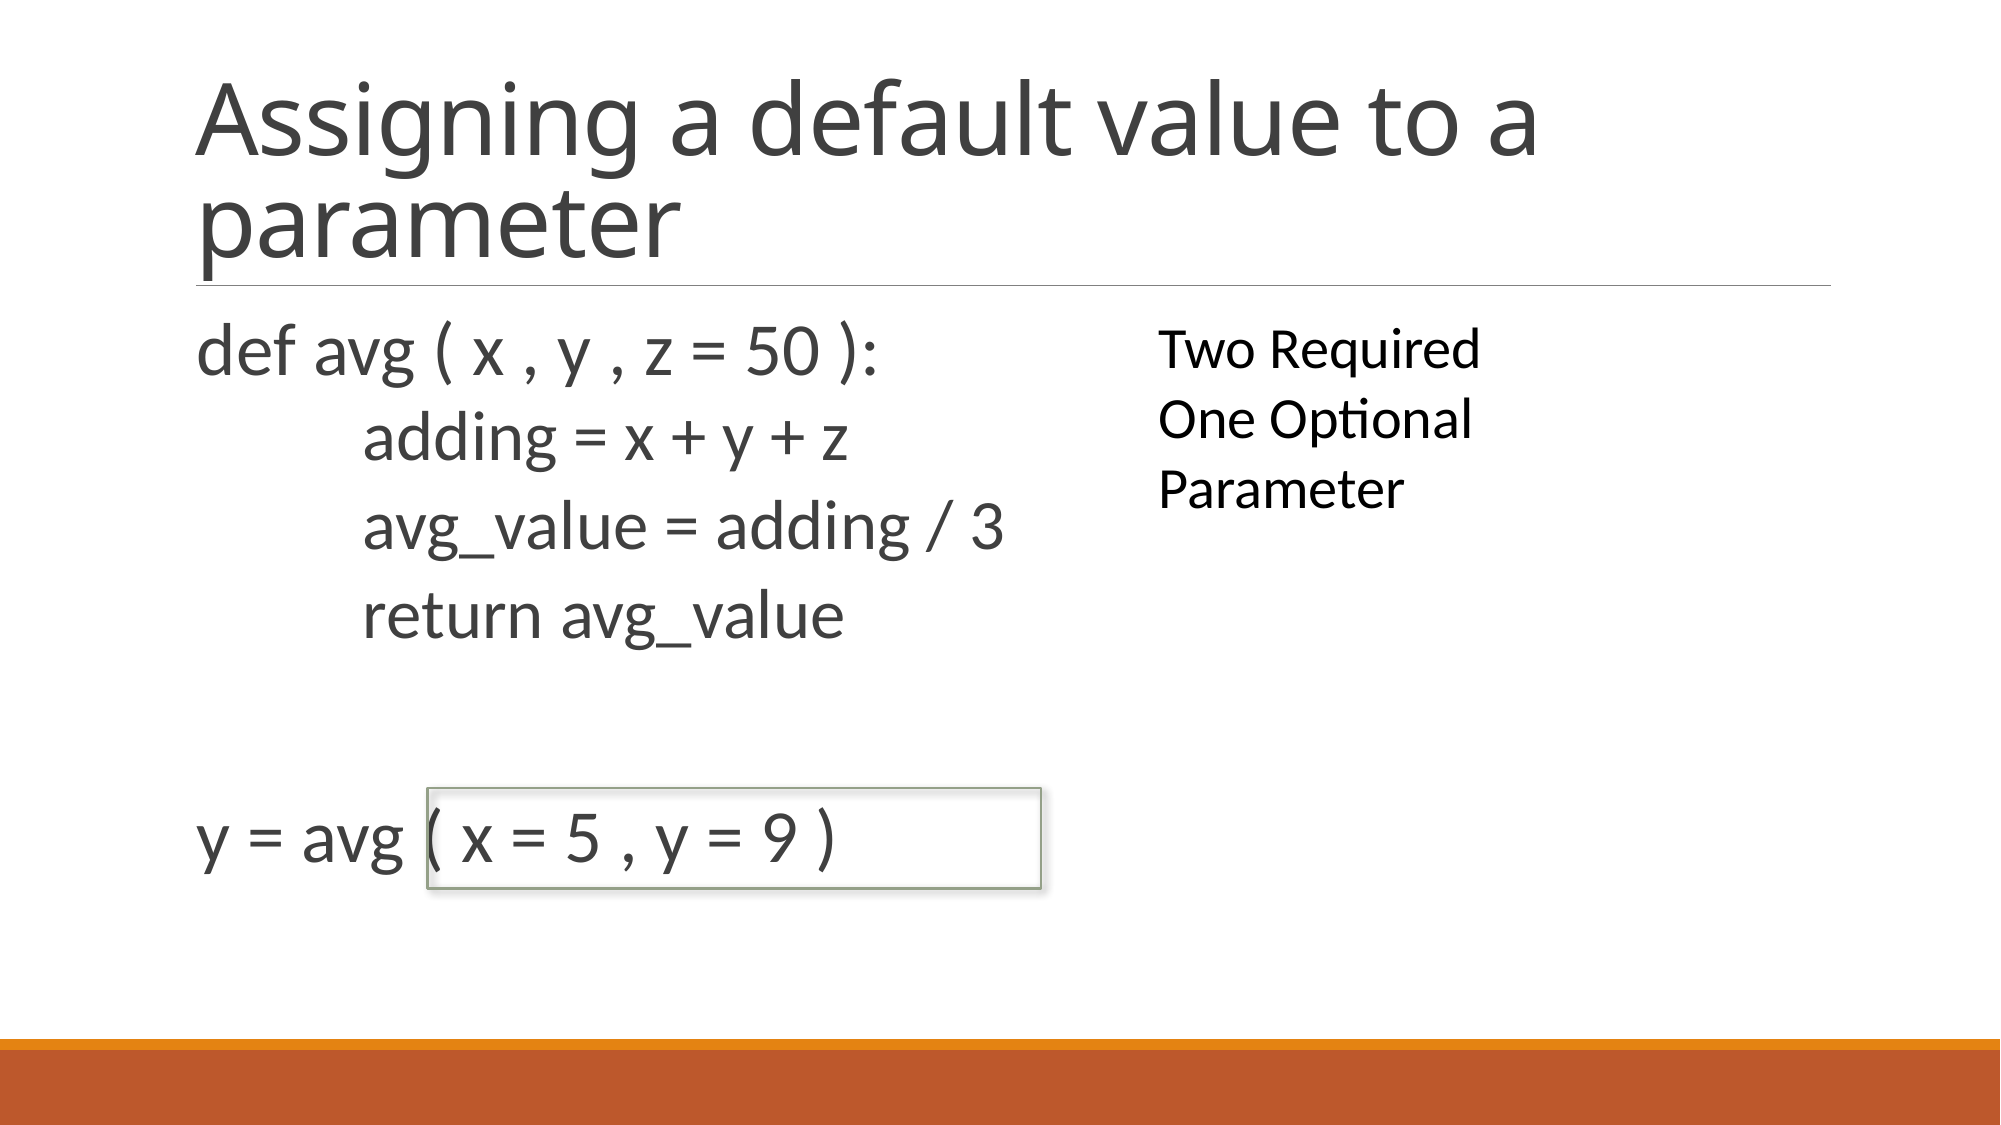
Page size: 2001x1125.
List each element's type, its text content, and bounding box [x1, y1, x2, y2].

list def avg ( x , y , z = 50 ): adding = x + y + z avg_value = adding / 3 return avg_value y = avg ( x = 5 , y = 9 ) [180, 302, 1830, 963]
title Assigning a default value to a parameter [180, 47, 1830, 285]
text_box [426, 787, 1042, 890]
text_box Two Required One Optional Parameter [1143, 302, 1594, 528]
